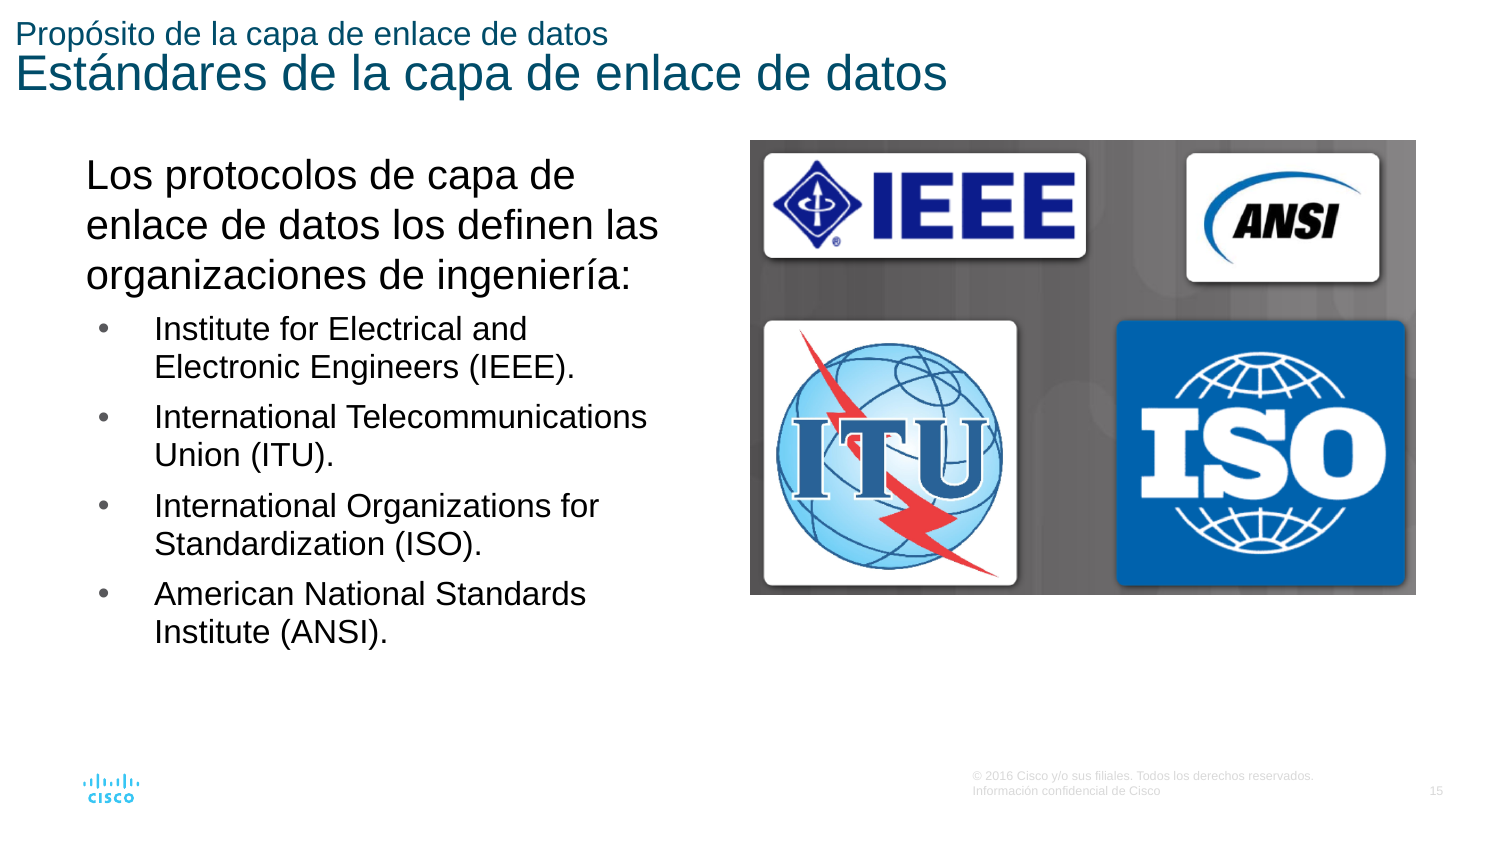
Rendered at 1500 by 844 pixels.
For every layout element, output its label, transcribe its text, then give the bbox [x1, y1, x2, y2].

picture [749, 140, 1416, 595]
title Propósito de la capa de enlace de datos Estándares de la capa de enlace de datos [0, 0, 1369, 121]
list Los protocolos de capa de enlace de datos los definen las organizaciones de ingeniería: Institute for Electrical and Electronic Engineers (IEEE). International Telecommunications Union (ITU). International Organizations for Standardization (ISO). American National Standards Institute (ANSI). [70, 140, 686, 645]
